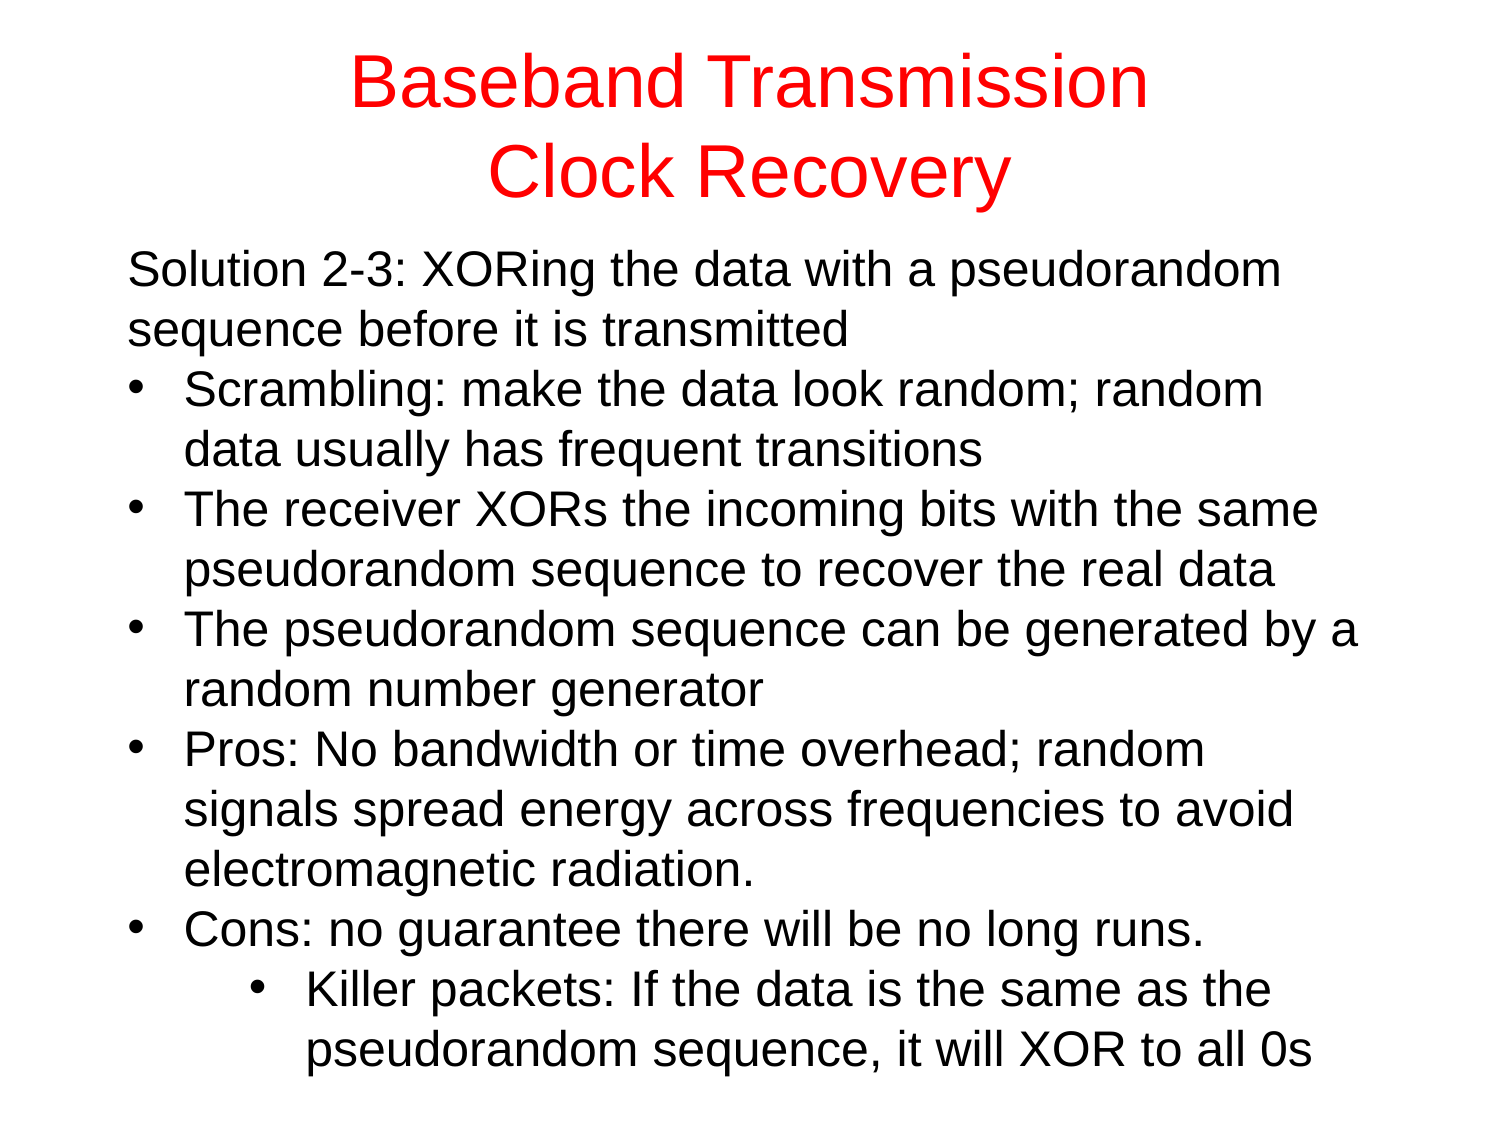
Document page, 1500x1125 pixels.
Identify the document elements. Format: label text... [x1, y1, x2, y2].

text_box Solution 2-3: XORing the data with a pseudorandom sequence before it is transmitted Scrambling: make the data look random; random data usually has frequent transitions The receiver XORs the incoming bits with the same pseudorandom sequence to recover the real data The pseudorandom sequence can be generated by a random number generator Pros: No bandwidth or time overhead; random signals spread energy across frequencies to avoid electromagnetic radiation. Cons: no guarantee there will be no long runs. Killer packets: If the data is the same as the pseudorandom sequence, it will XOR to all 0s [112, 229, 1388, 1085]
title Baseband Transmission Clock Recovery [0, 0, 1500, 245]
